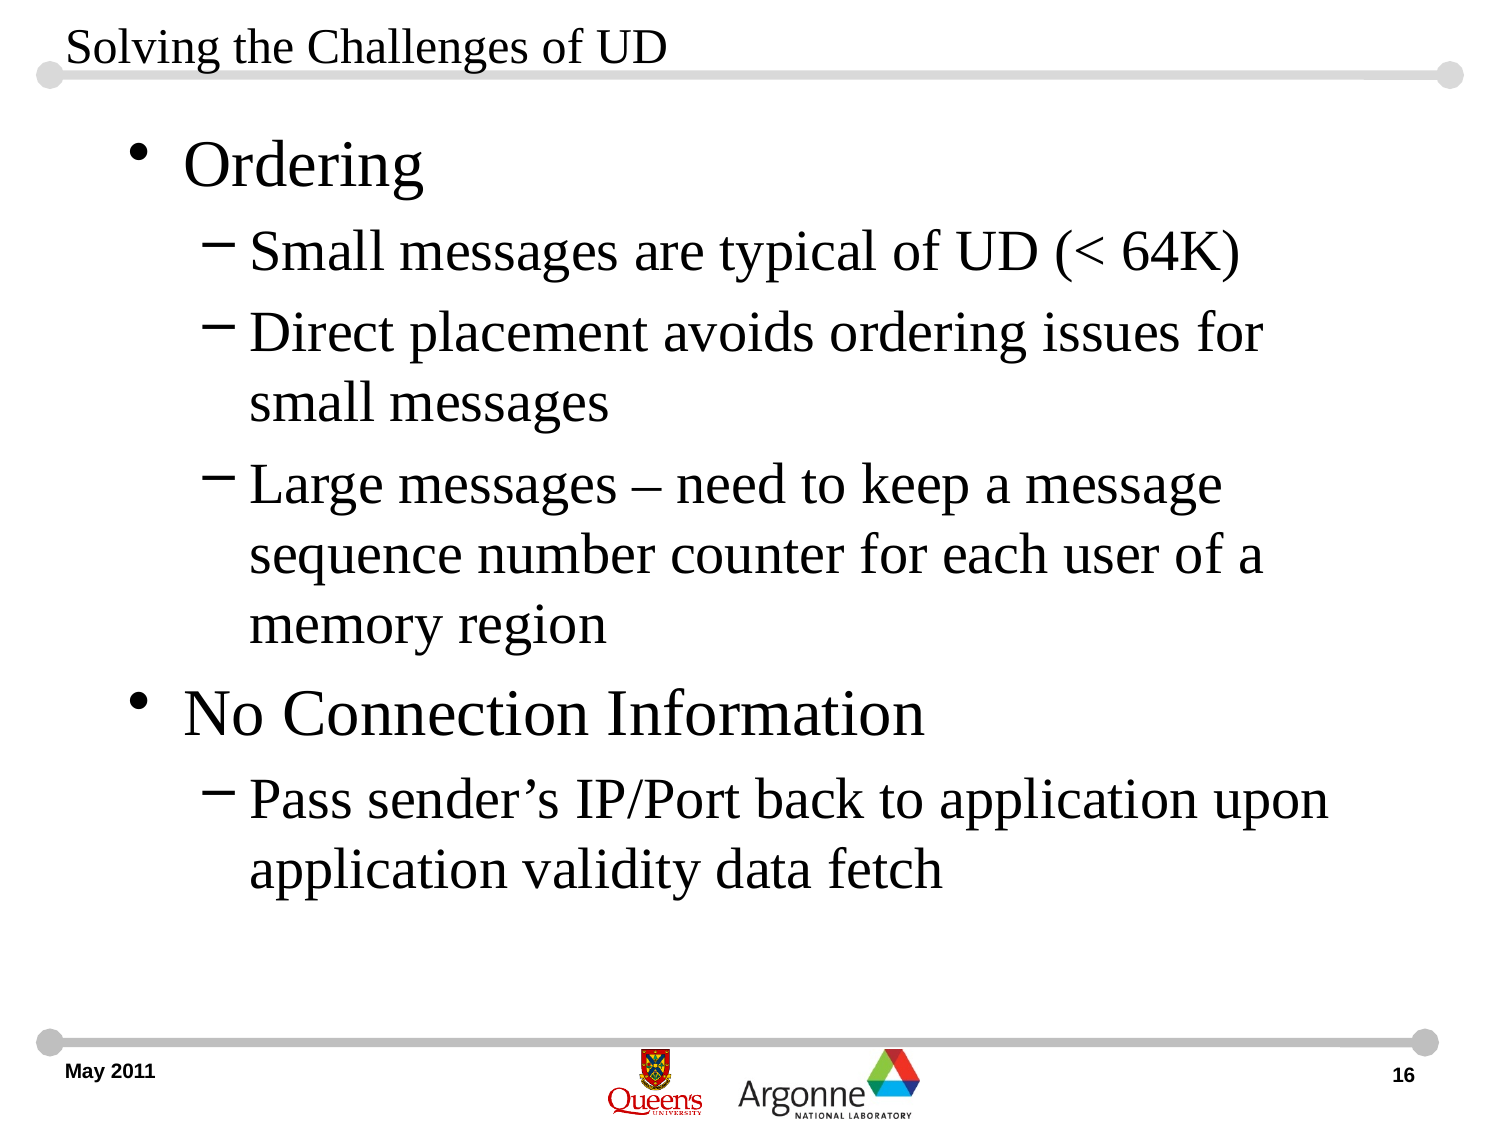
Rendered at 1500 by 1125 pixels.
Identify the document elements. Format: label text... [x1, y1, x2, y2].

list Ordering Small messages are typical of UD (< 64K) Direct placement avoids ordering issues for small messages Large messages – need to keep a message sequence number counter for each user of a memory region No Connection Information Pass sender’s IP/Port back to application upon application validity data fetch [112, 112, 1388, 1001]
picture [738, 1049, 920, 1119]
title Solving the Challenges of UD [49, 0, 1238, 88]
picture [608, 1049, 702, 1115]
